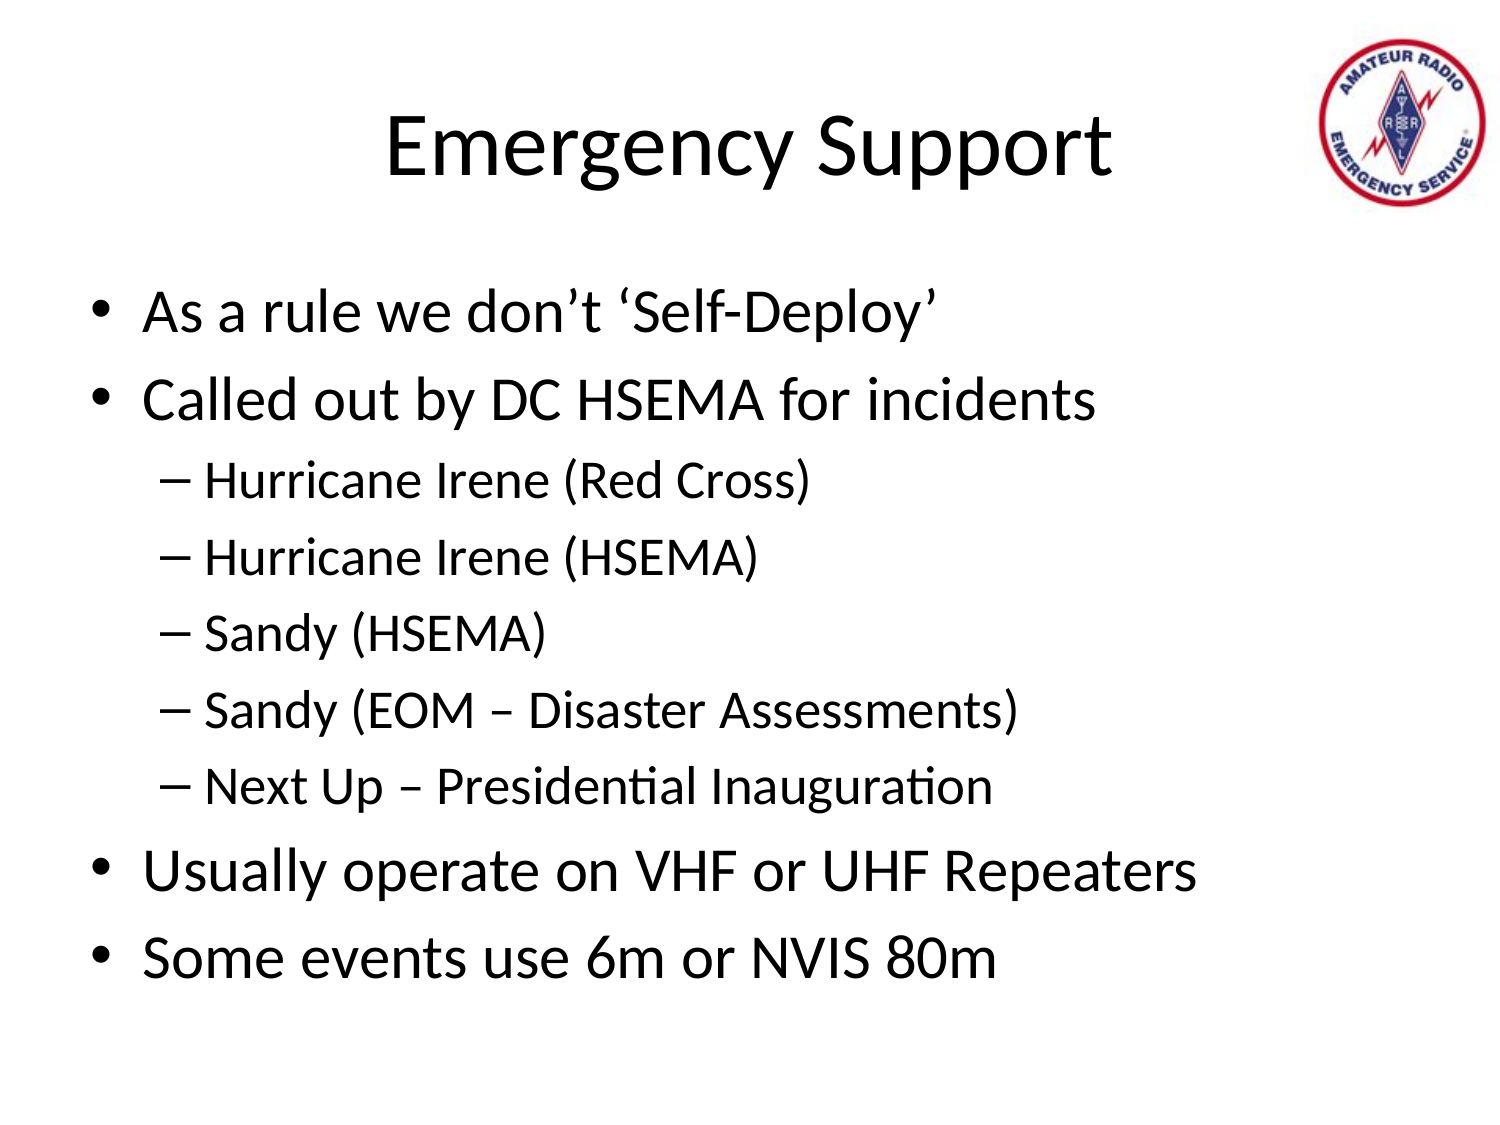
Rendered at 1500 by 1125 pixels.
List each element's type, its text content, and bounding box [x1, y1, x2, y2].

title Emergency Support [75, 45, 1425, 233]
list As a rule we don’t ‘Self-Deploy’ Called out by DC HSEMA for incidents Hurricane Irene (Red Cross) Hurricane Irene (HSEMA) Sandy (HSEMA) Sandy (EOM – Disaster Assessments) Next Up – Presidential Inauguration Usually operate on VHF or UHF Repeaters Some events use 6m or NVIS 80m [75, 262, 1425, 1005]
picture [1304, 24, 1500, 213]
